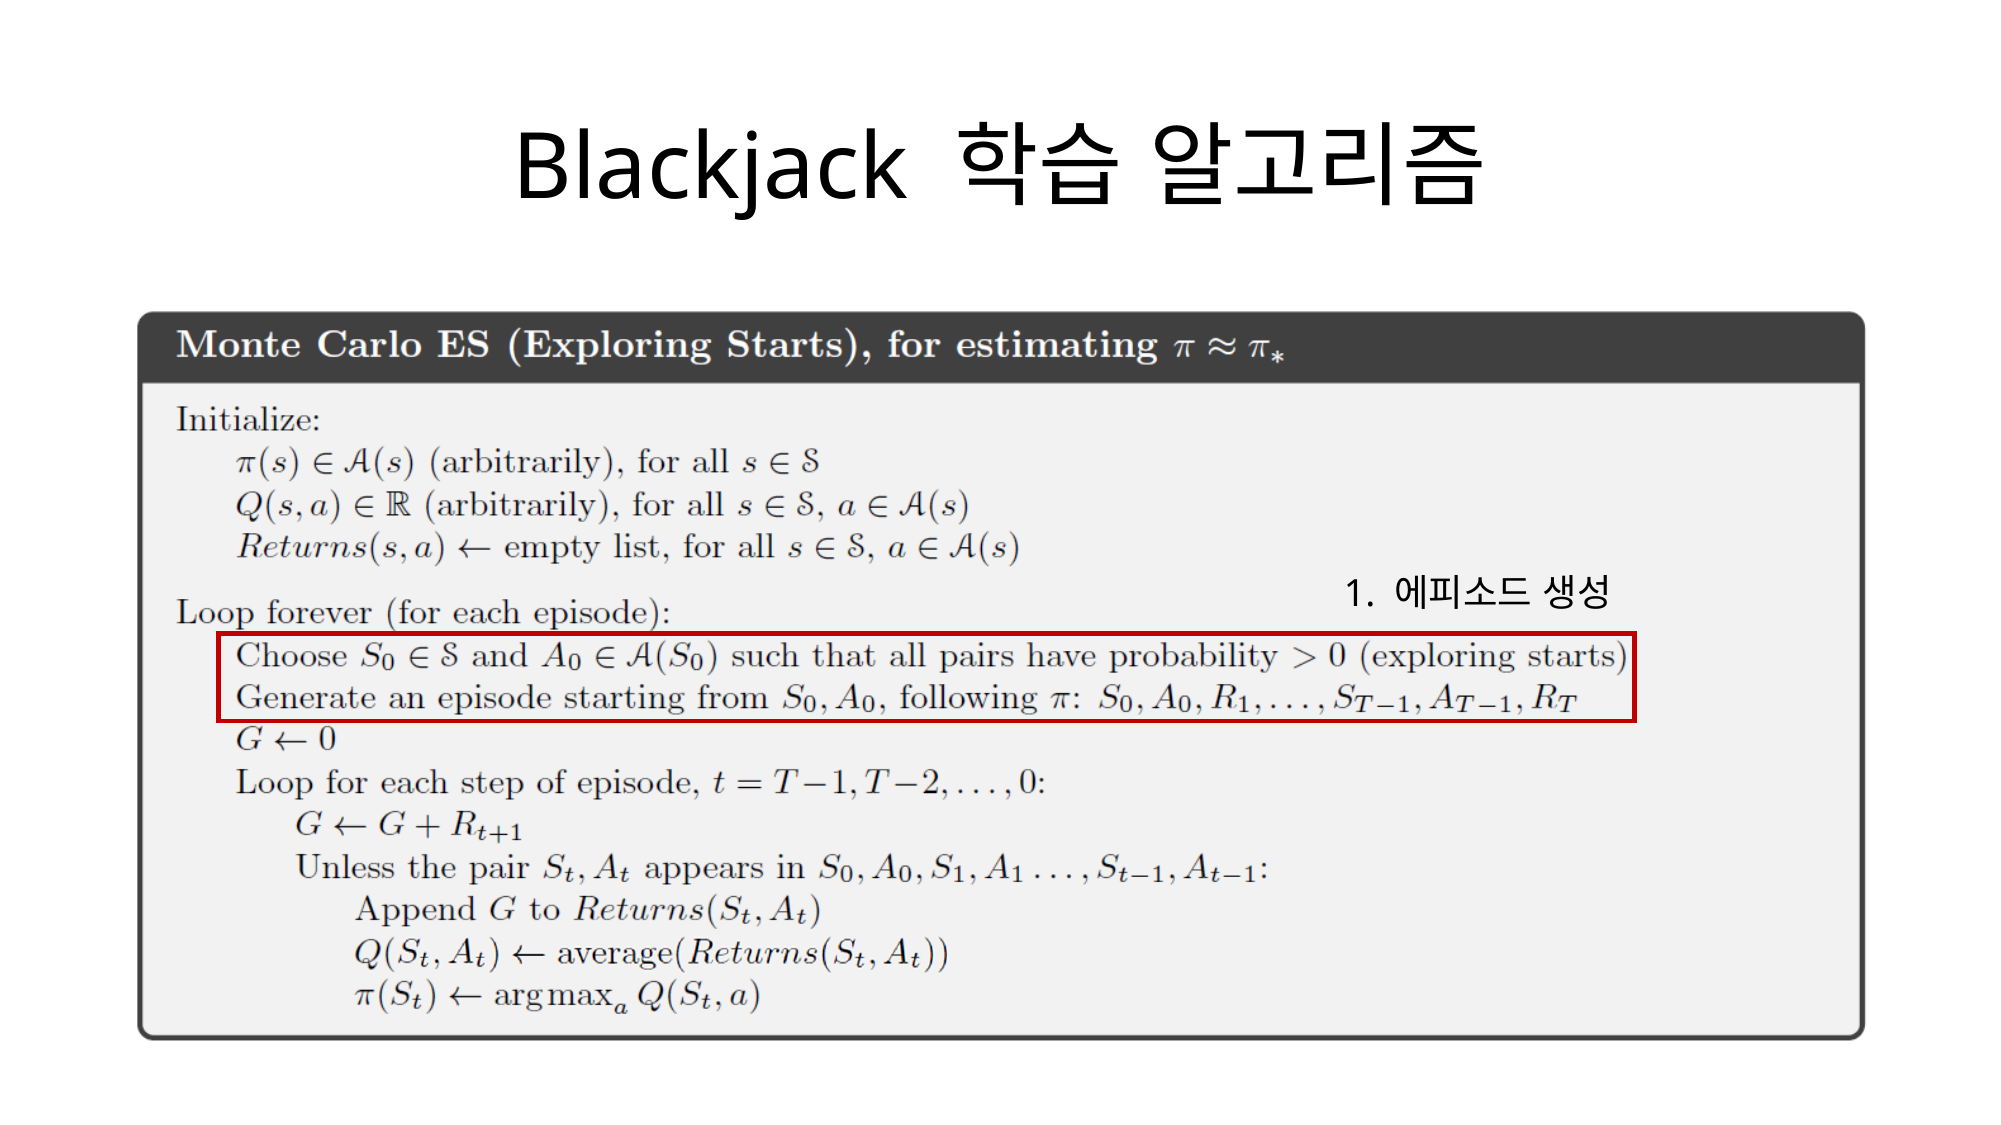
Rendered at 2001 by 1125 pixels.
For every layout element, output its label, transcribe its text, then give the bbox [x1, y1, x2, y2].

picture [121, 300, 1879, 1052]
title Blackjack 학습 알고리즘 [137, 59, 1863, 278]
